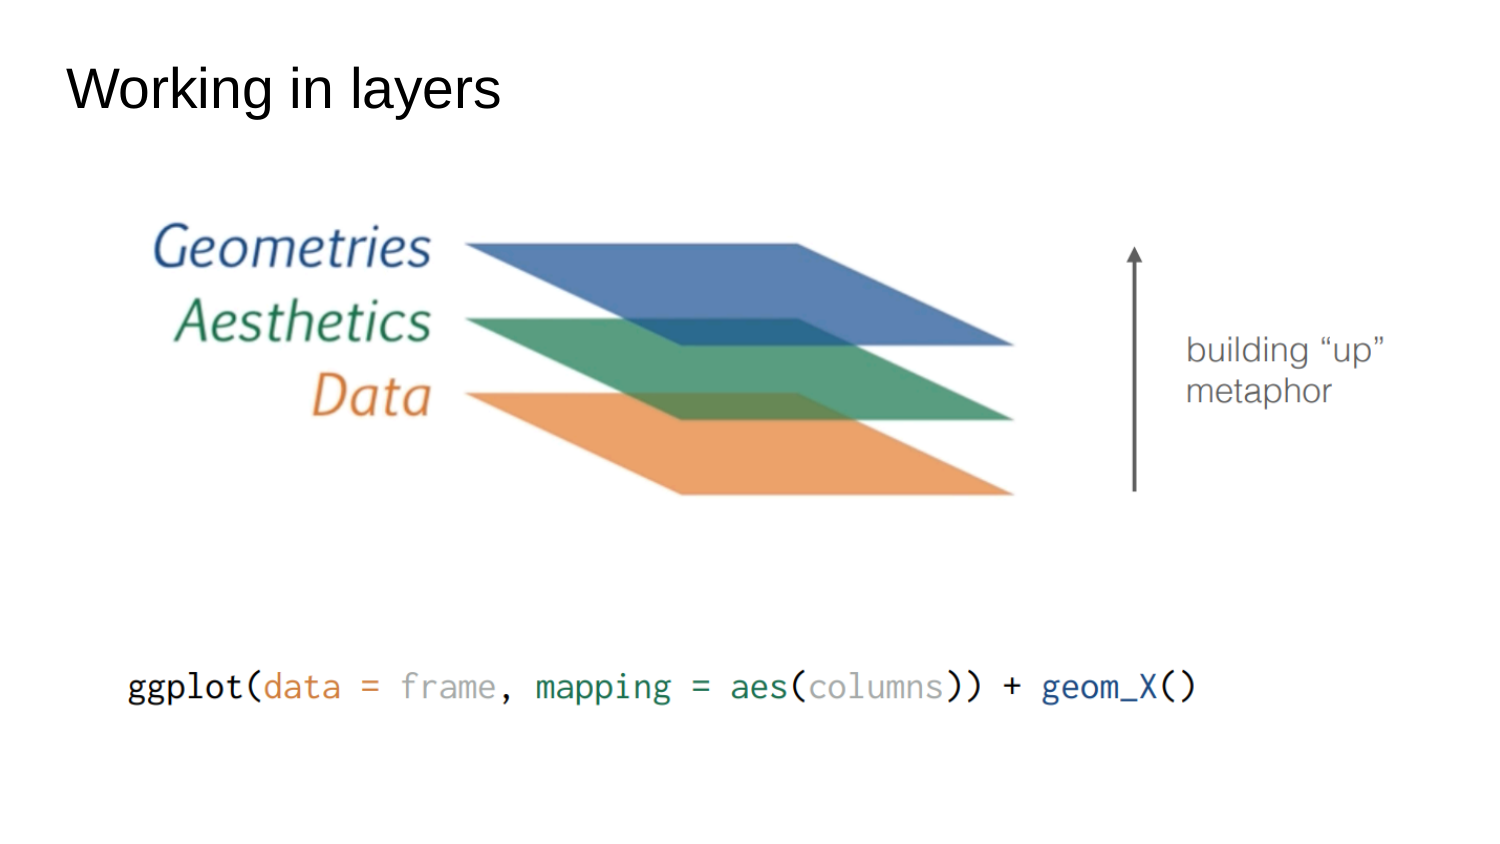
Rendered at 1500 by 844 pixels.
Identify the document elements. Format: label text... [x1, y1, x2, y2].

picture [83, 143, 1417, 756]
title Working in layers [51, 41, 1449, 136]
